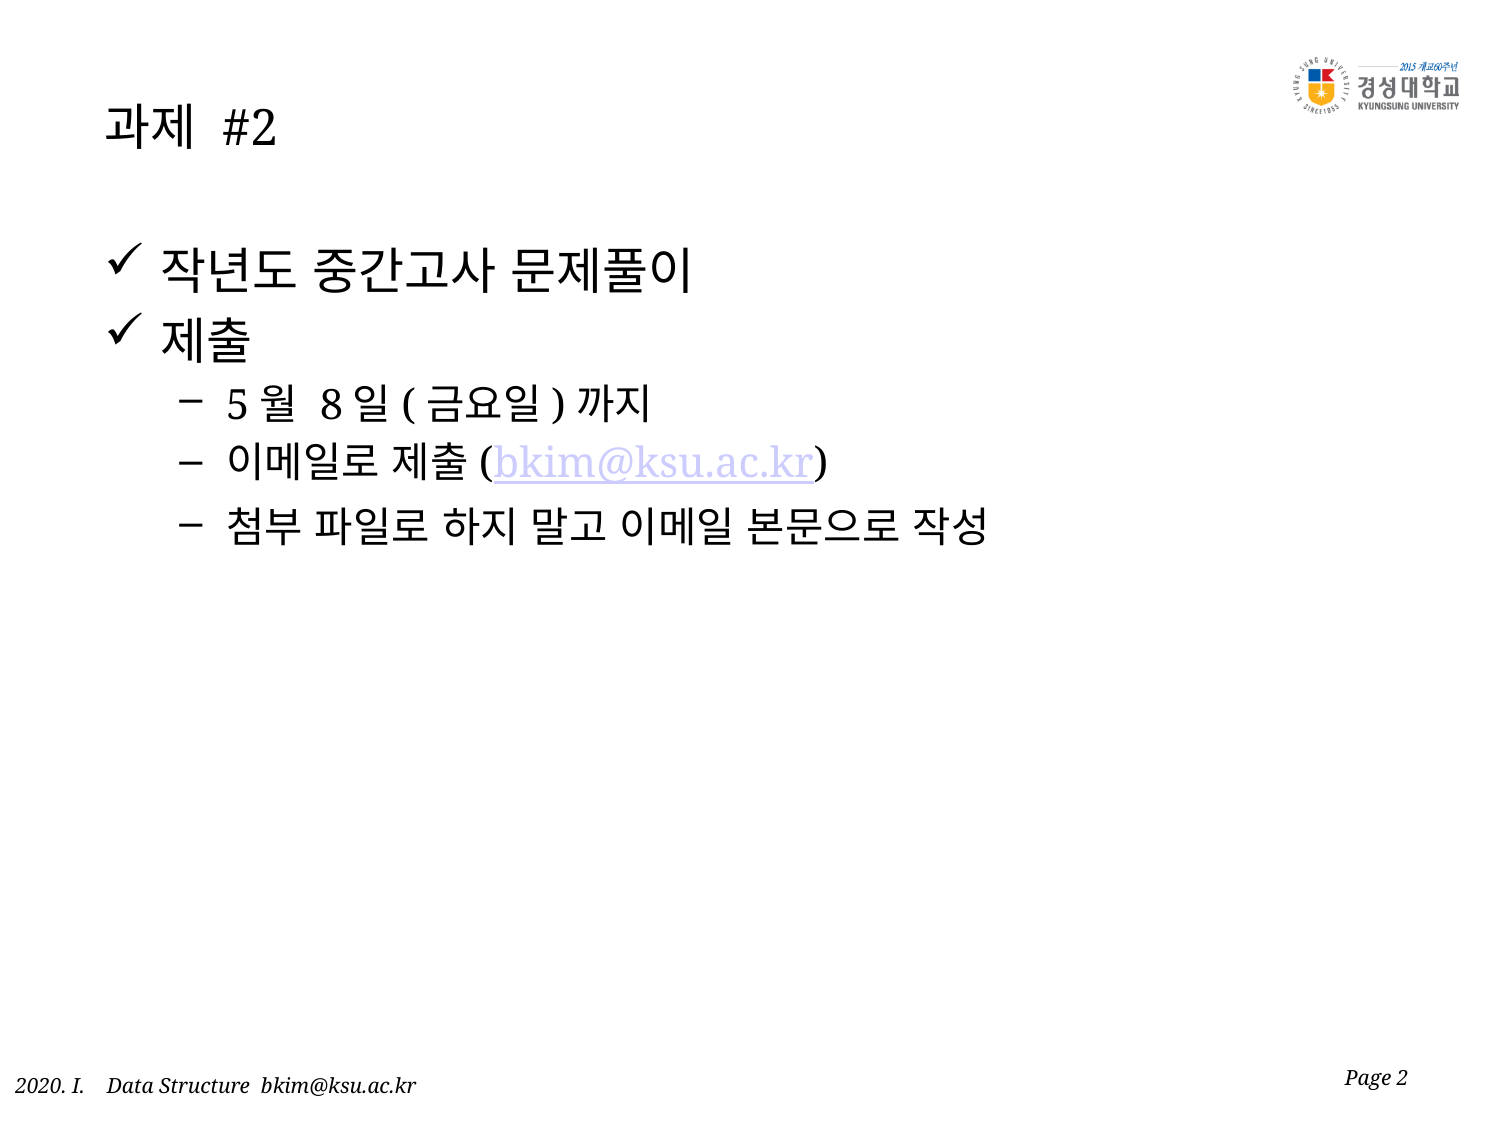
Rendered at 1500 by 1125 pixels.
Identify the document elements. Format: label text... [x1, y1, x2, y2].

list 작년도 중간고사 문제풀이 제출 5월 8일(금요일)까지 이메일로 제출(bkim@ksu.ac.kr) 첨부 파일로 하지 말고 이메일 본문으로 작성 [89, 231, 1424, 1036]
picture [1293, 57, 1459, 114]
slide_number Page 2 [1149, 1024, 1424, 1101]
title 과제 #2 [89, 54, 1235, 197]
